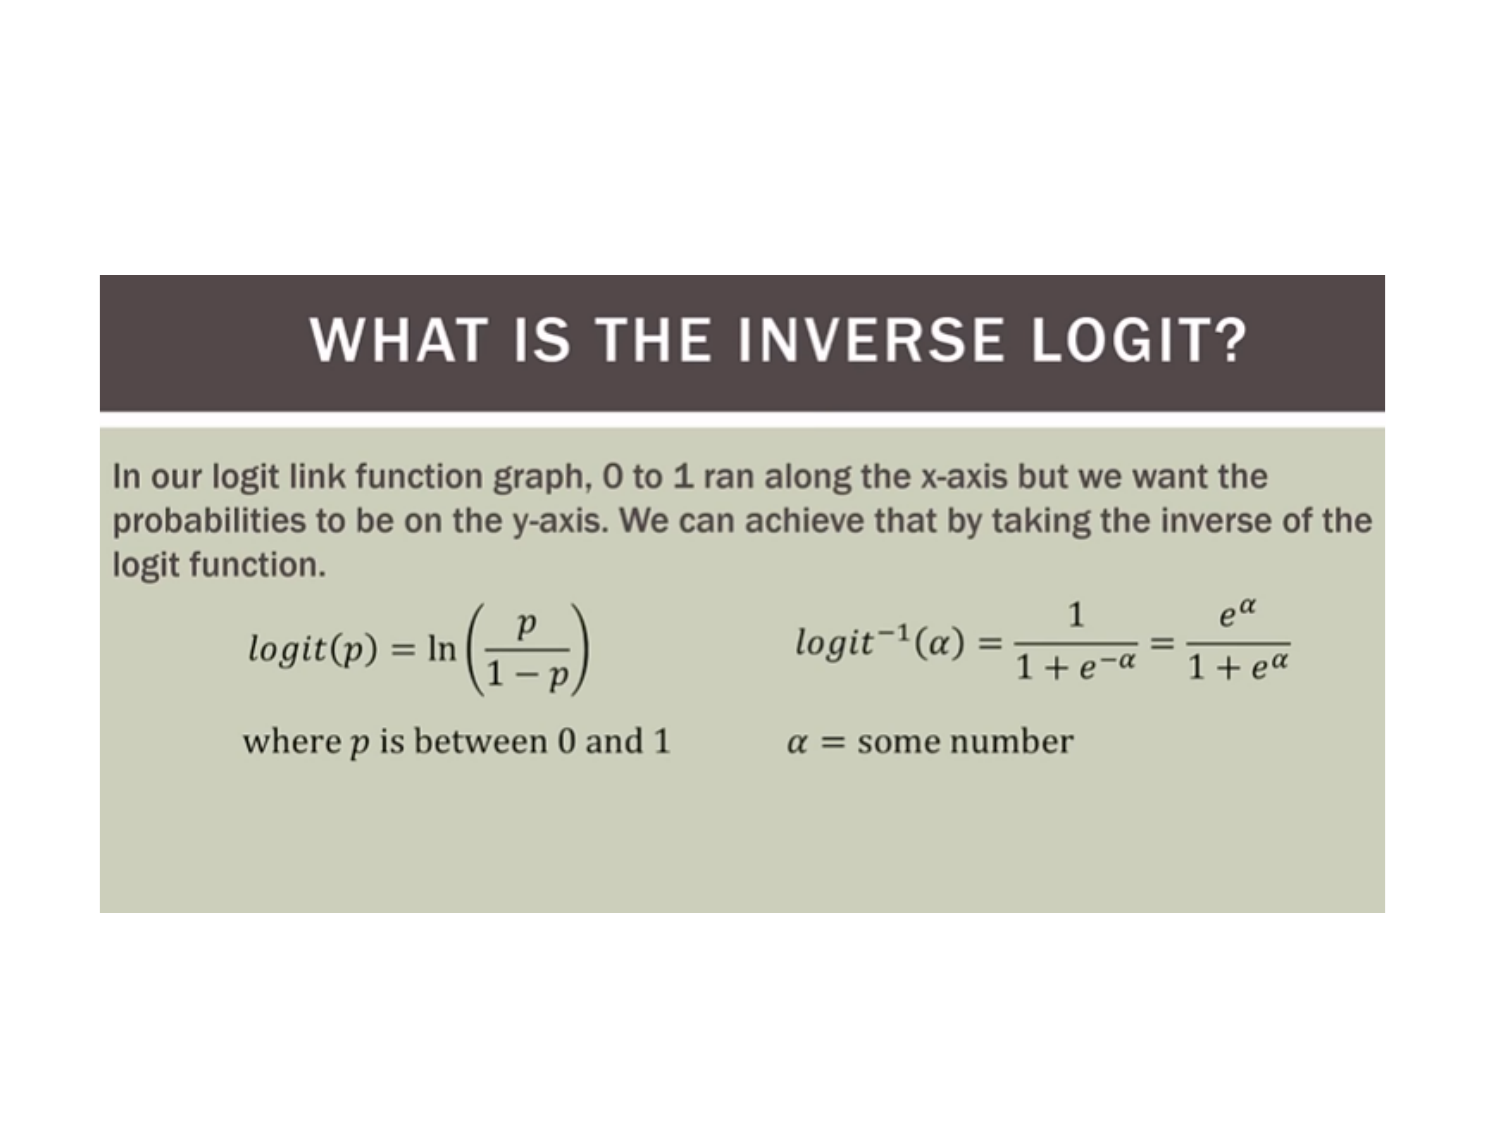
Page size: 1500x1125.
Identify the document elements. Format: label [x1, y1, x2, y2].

list [99, 274, 1386, 913]
